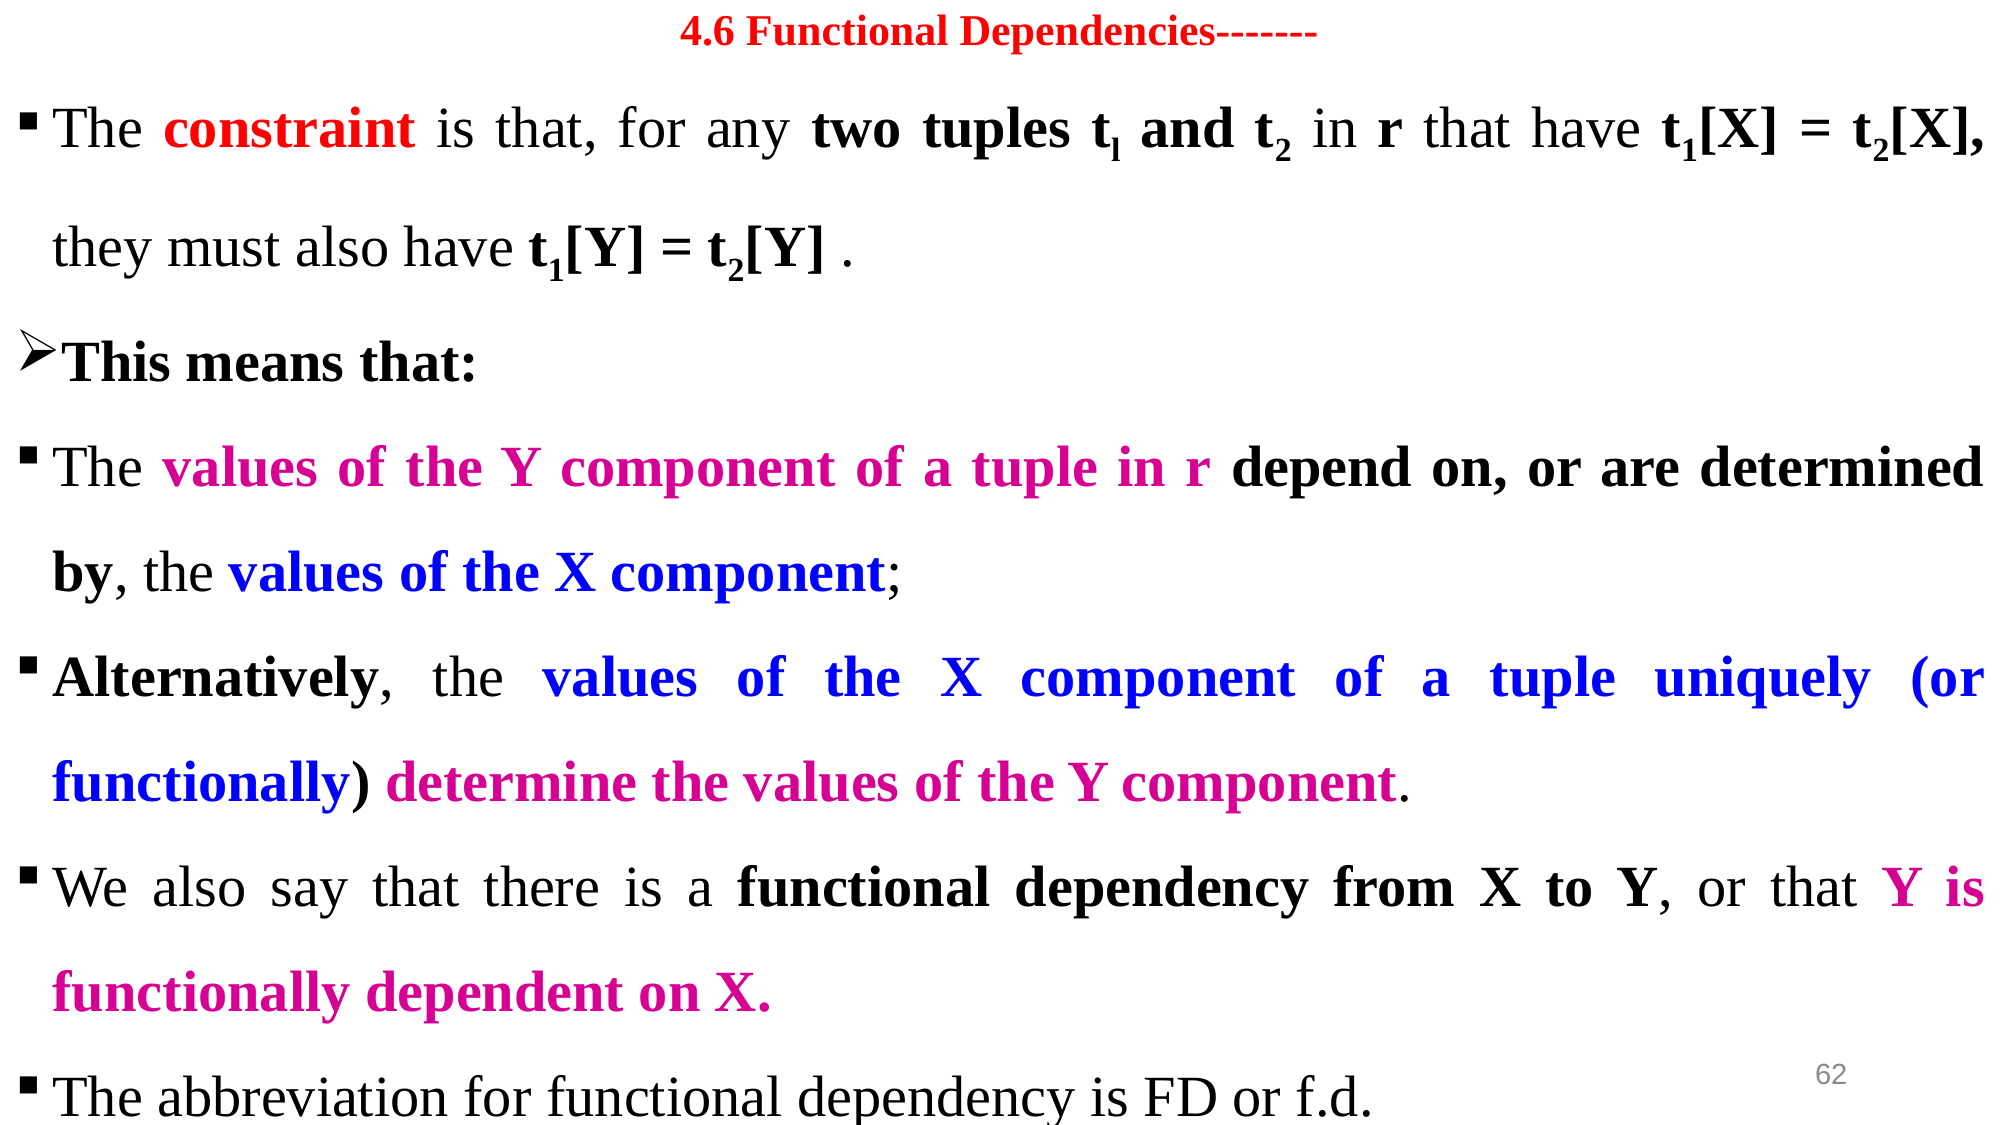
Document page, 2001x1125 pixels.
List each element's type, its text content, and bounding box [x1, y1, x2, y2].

list The constraint is that, for any two tuples tl and t2 in r that have t1[X] = t2[X], they must also have t1[Y] = t2[Y] . This means that: The values of the Y component of a tuple in r depend on, or are determined by, the values of the X component; Alternatively, the values of the X component of a tuple uniquely (or functionally) determine the values of the Y component. We also say that there is a functional dependency from X to Y, or that Y is functionally dependent on X. The abbreviation for functional dependency is FD or f.d. [0, 41, 2000, 1125]
title 4.6 Functional Dependencies------- [0, 0, 2000, 41]
